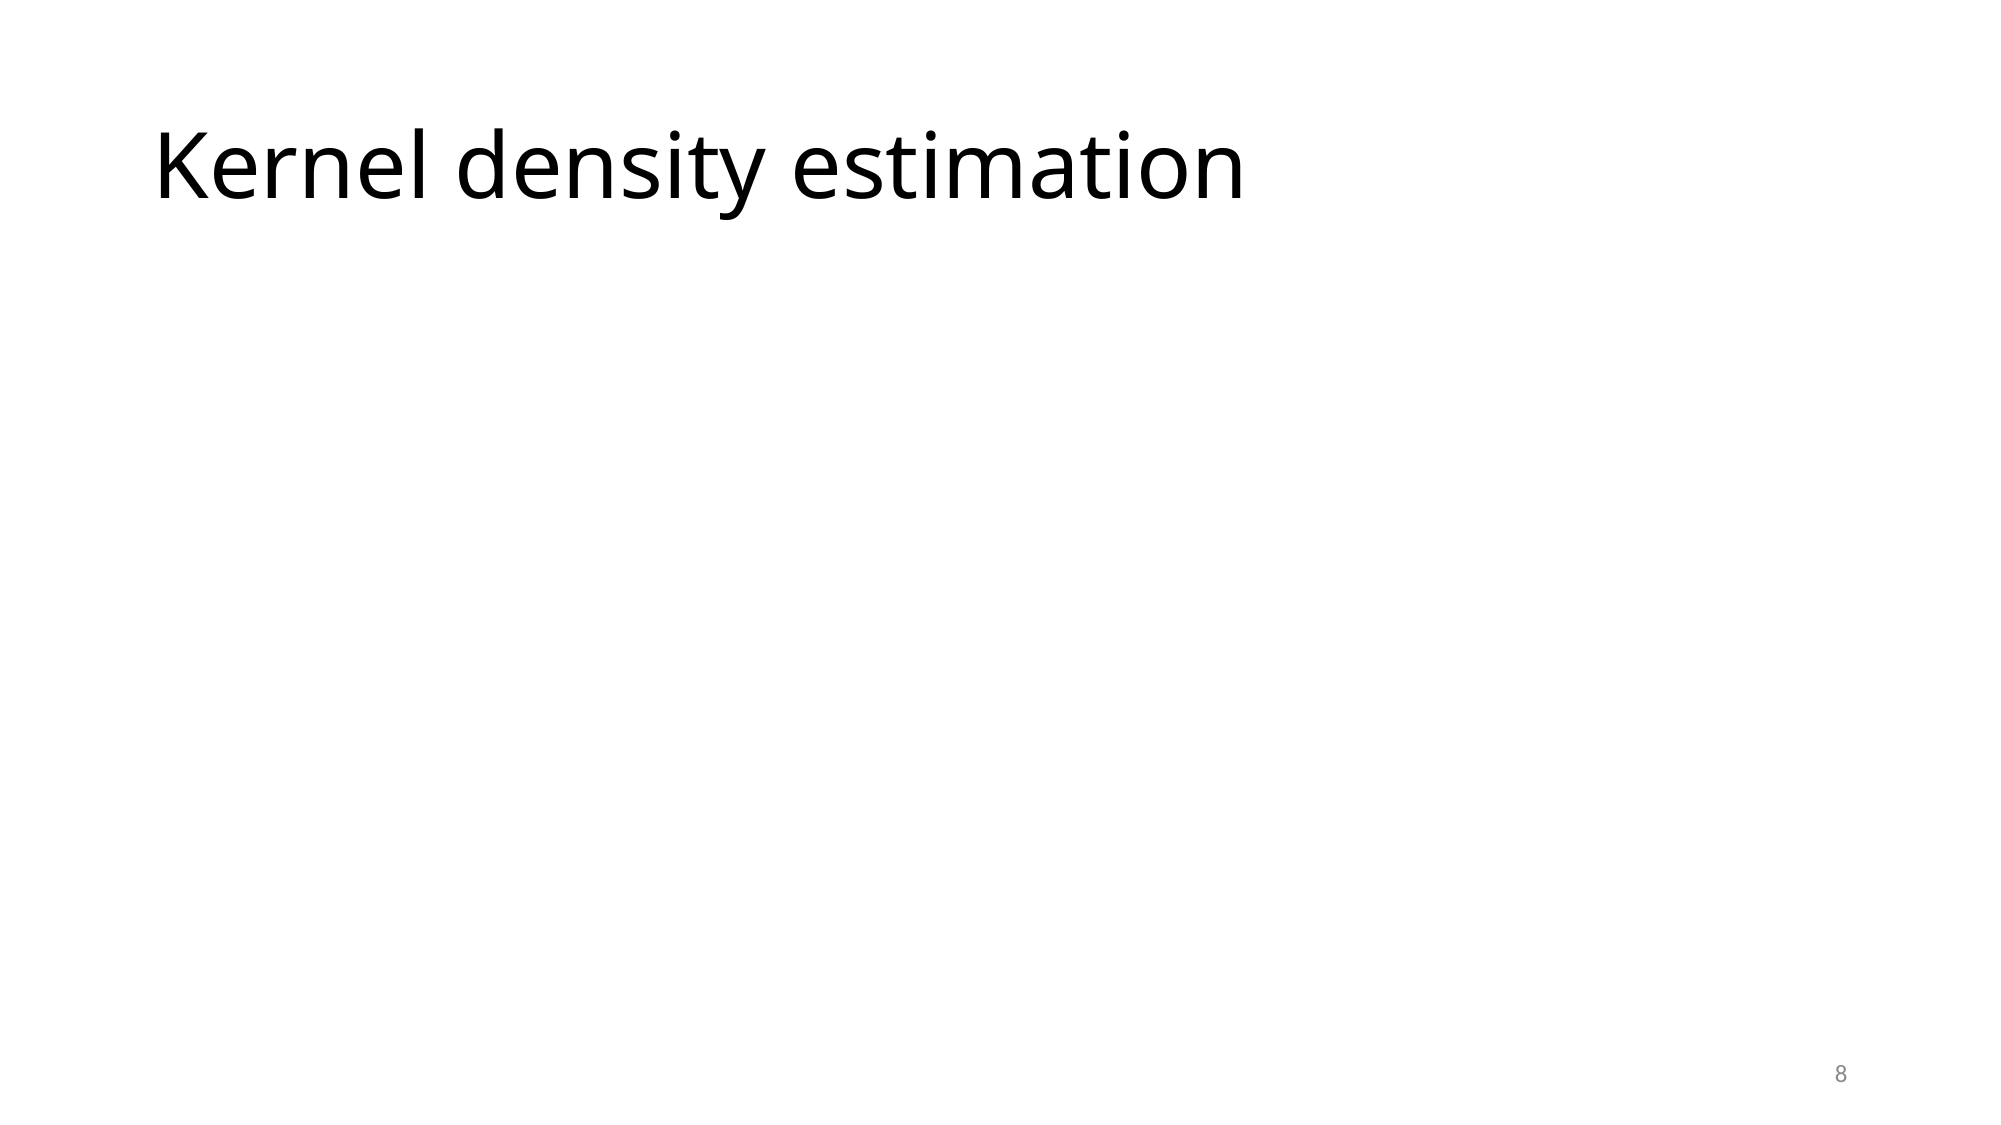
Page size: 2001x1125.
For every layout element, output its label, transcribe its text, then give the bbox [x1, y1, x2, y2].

slide_number 8 [1412, 1042, 1863, 1103]
title Kernel density estimation [137, 59, 1863, 278]
